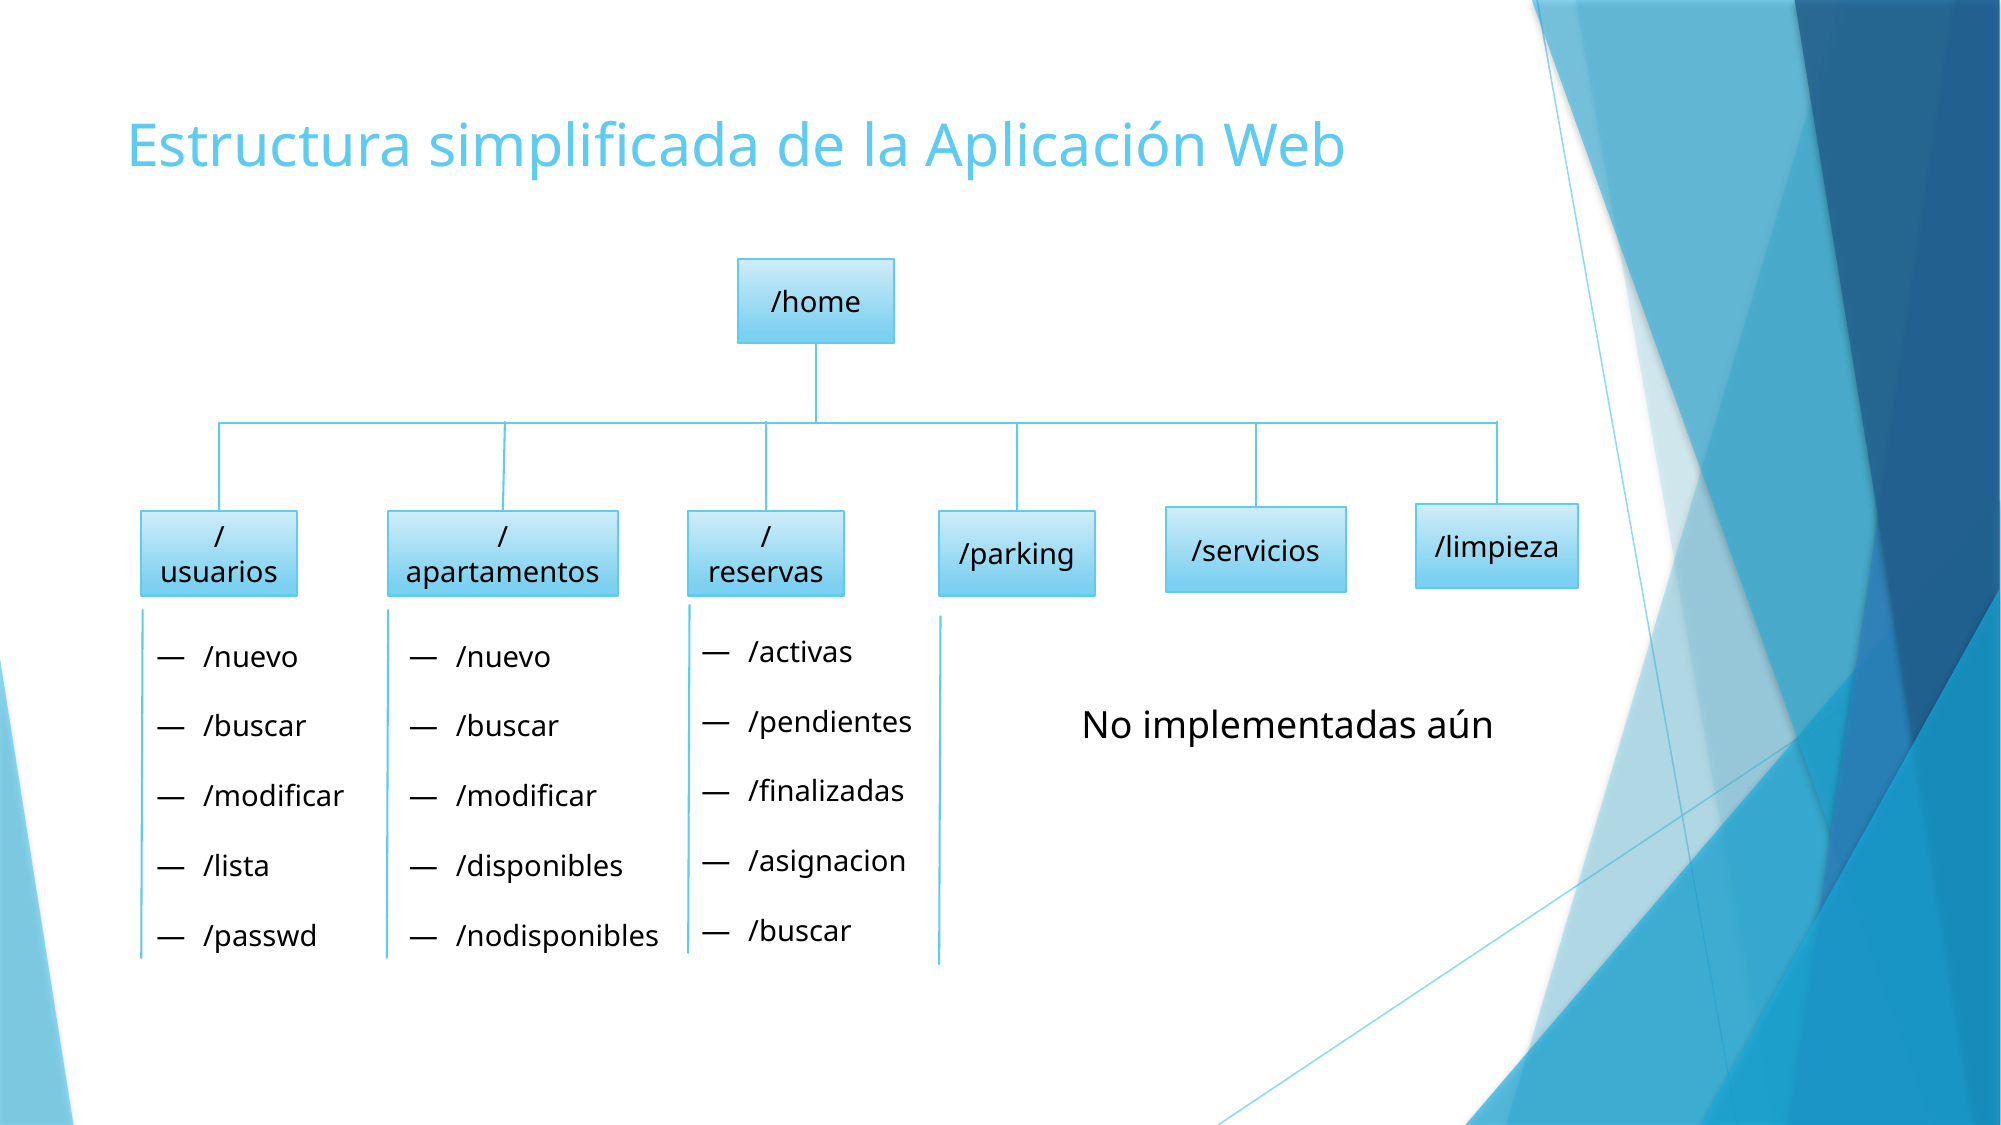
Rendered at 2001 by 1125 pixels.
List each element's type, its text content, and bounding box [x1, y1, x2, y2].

text_box /servicios [1202, 506, 1347, 593]
text_box /apartamentos [563, 510, 619, 595]
text_box /reservas [687, 510, 845, 590]
text_box /nuevo /buscar /modificar /disponibles /nodisponibles [394, 595, 675, 960]
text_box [502, 421, 506, 512]
title Estructura simplificada de la Aplicación Web [111, 99, 472, 230]
text_box /usuarios [140, 510, 298, 597]
title Estructura simplificada de la Aplicación Web [563, 99, 1112, 230]
text_box /nuevo /buscar /modificar /lista /passwd [141, 595, 360, 960]
text_box /parking [938, 510, 1096, 597]
text_box No implementadas aún [1066, 693, 1510, 754]
title Estructura simplificada de la Aplicación Web [1202, 99, 1522, 230]
text_box /apartamentos [387, 510, 472, 597]
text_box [140, 609, 144, 959]
text_box /limpieza [1415, 503, 1579, 589]
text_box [1117, 42, 1197, 725]
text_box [477, 84, 558, 683]
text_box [687, 604, 691, 954]
text_box /activas /pendientes /finalizadas /asignacion /buscar [686, 590, 928, 955]
text_box /home [737, 258, 895, 344]
